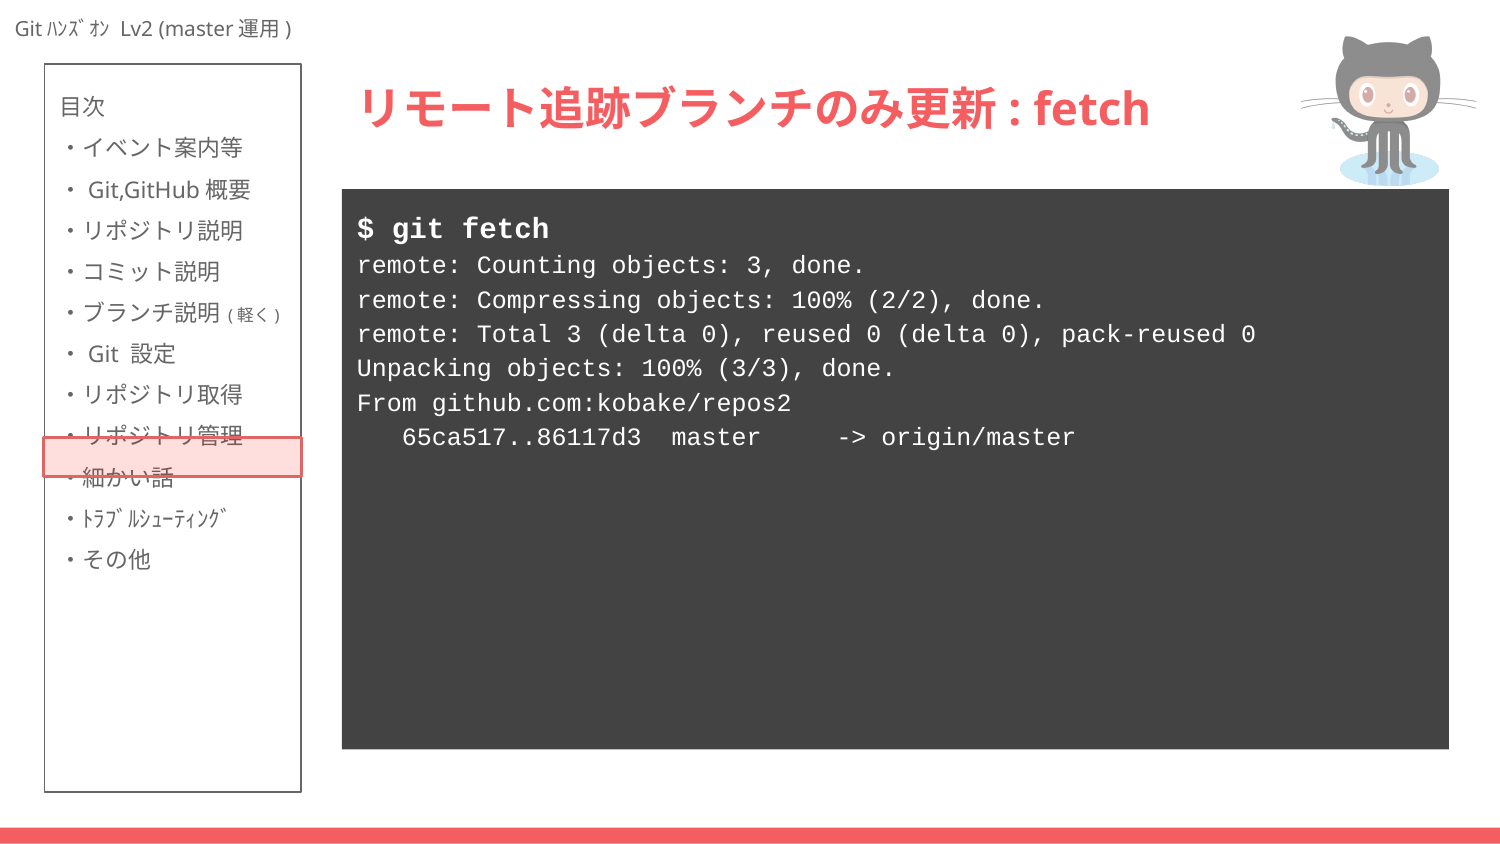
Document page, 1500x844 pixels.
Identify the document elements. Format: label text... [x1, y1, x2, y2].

list $ git fetch remote: Counting objects: 3, done. remote: Compressing objects: 100% (2/2), done. remote: Total 3 (delta 0), reused 0 (delta 0), pack-reused 0 Unpacking objects: 100% (3/3), done. From github.com:kobake/repos2 65ca517..86117d3 master -> origin/master [341, 189, 1449, 750]
title リモート追跡ブランチのみ更新: fetch [341, 64, 1449, 167]
text_box [43, 437, 302, 477]
